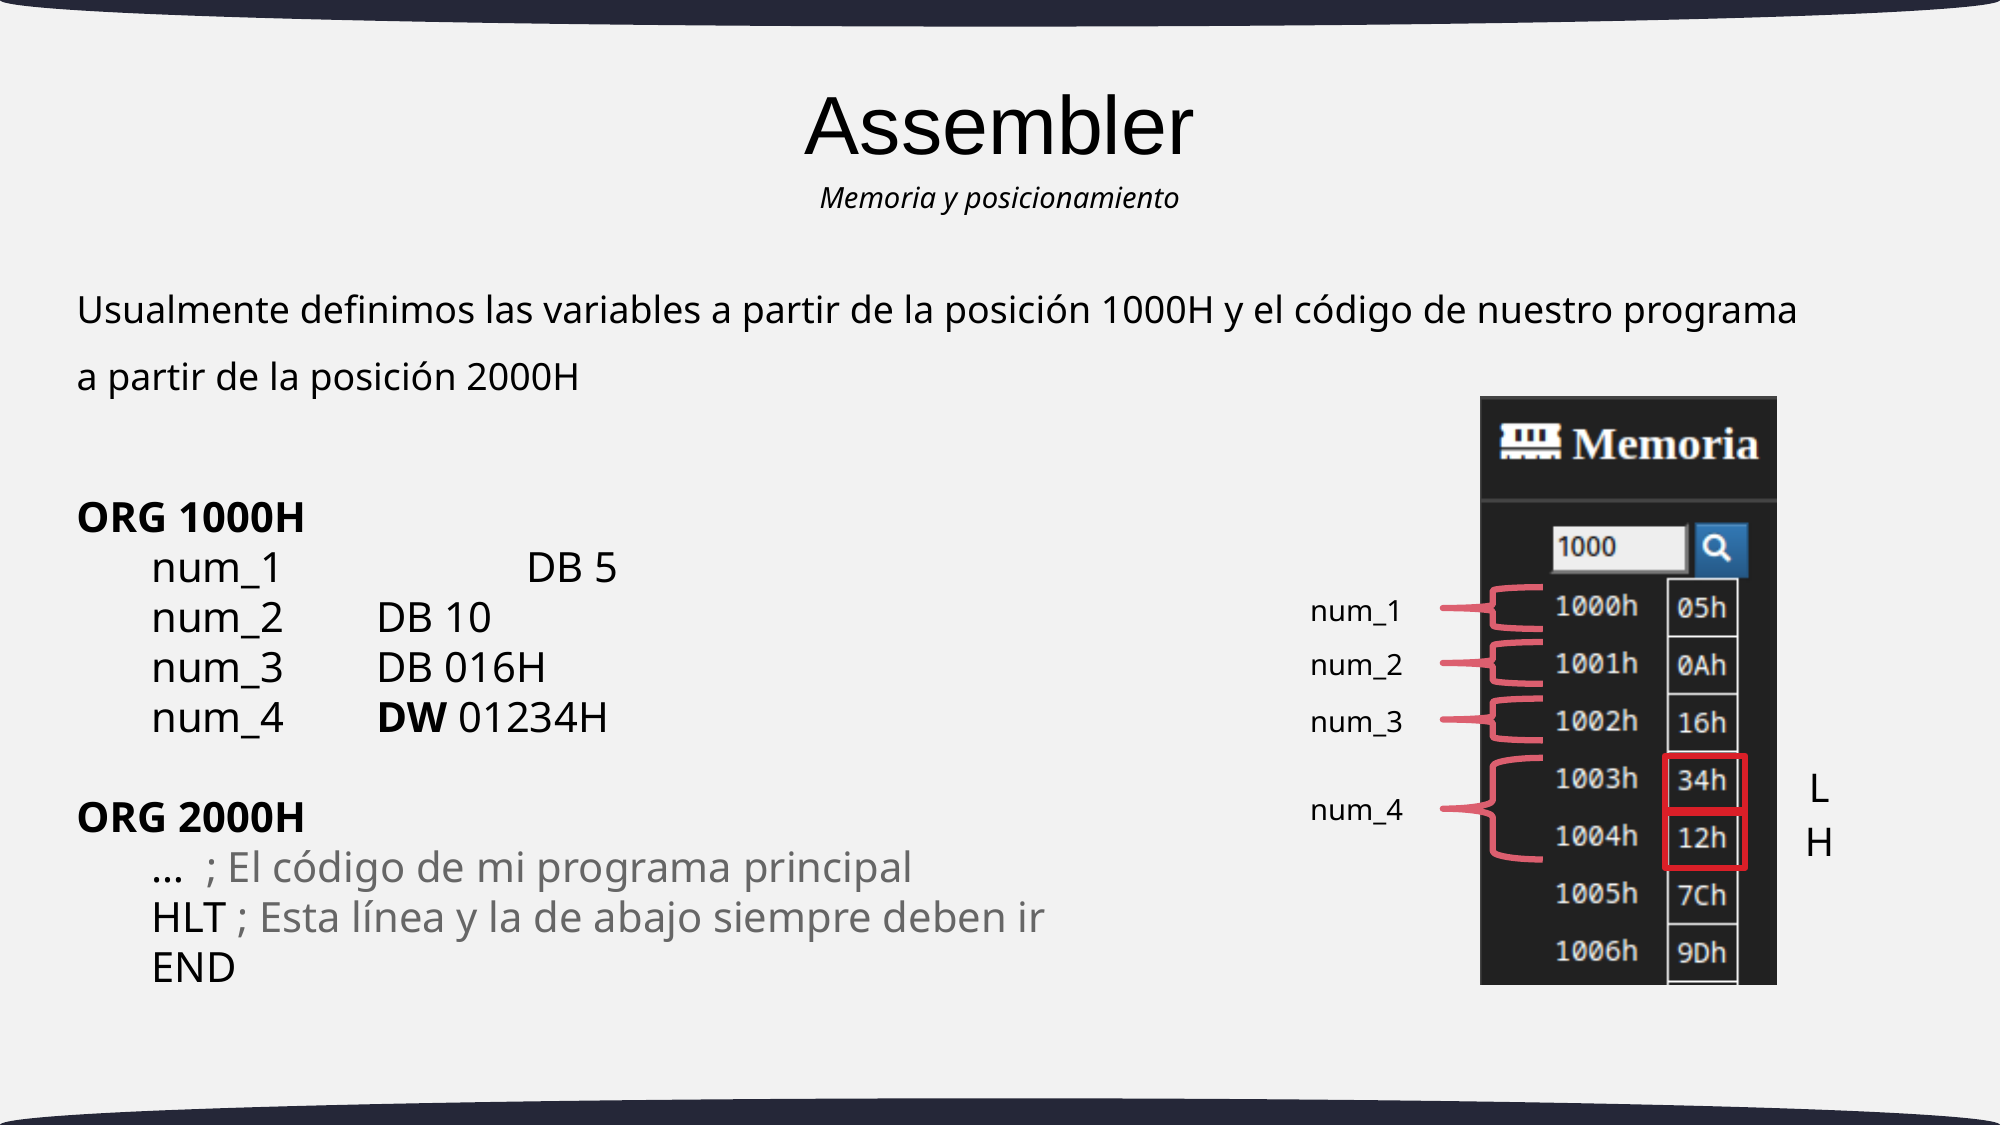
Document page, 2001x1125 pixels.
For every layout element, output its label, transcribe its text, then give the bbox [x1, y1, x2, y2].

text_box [1294, 631, 1543, 685]
text_box Memoria y posicionamiento [659, 172, 1341, 223]
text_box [1664, 820, 1855, 869]
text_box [1294, 687, 1543, 741]
title Assembler [525, 57, 1475, 199]
text_box ORG 1000H num_1 DB 5 num_2 DB 10 num_3 DB 016H num_4 DW 01234H ORG 2000H … ; El código de mi programa principal HLT ; Esta línea y la de abajo siempre deben ir END [61, 475, 1218, 1049]
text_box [1294, 576, 1543, 630]
picture [1480, 395, 1777, 985]
text_box Usualmente definimos las variables a partir de la posición 1000H y el código de nuestro programa a partir de la posición 2000H [61, 248, 1837, 382]
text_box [1664, 747, 1855, 814]
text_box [1294, 757, 1543, 860]
